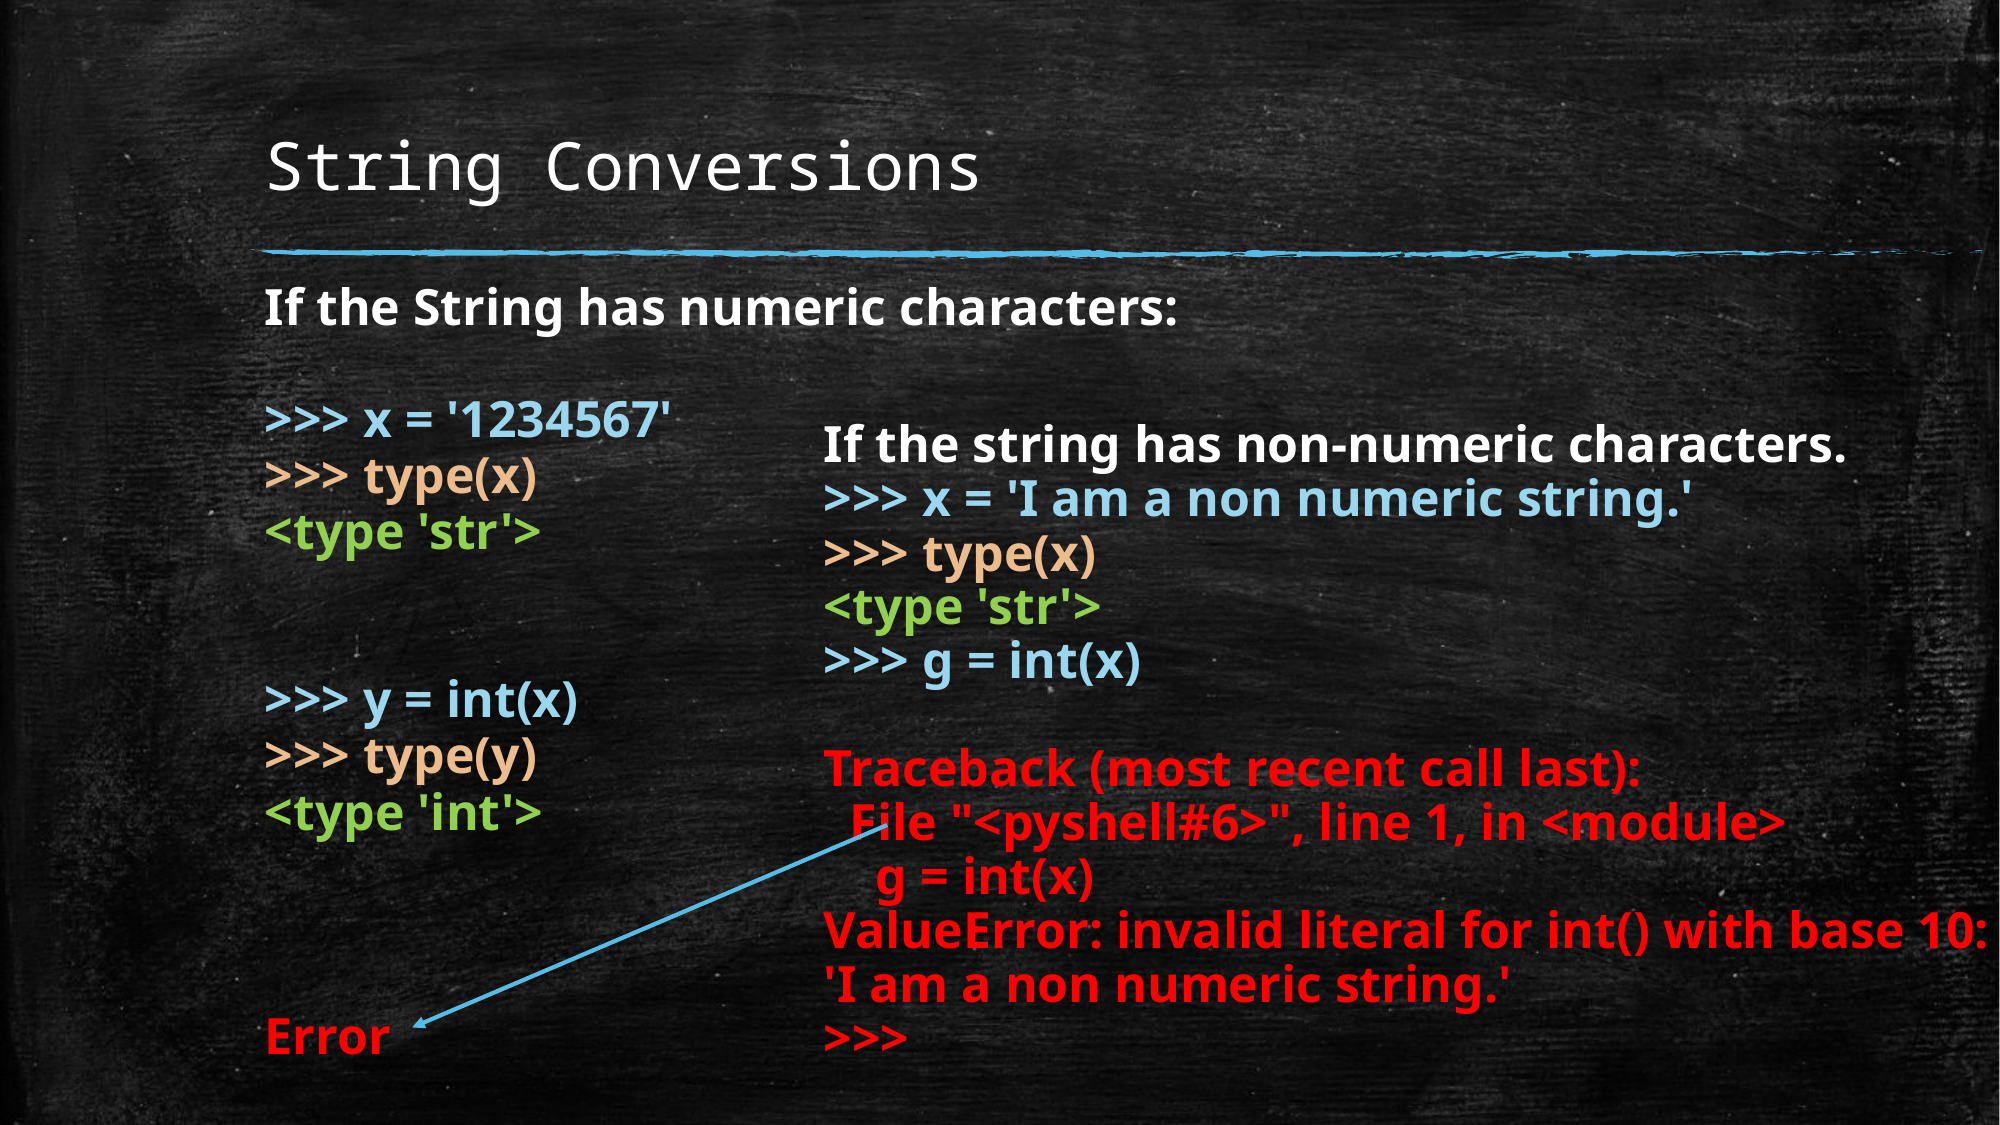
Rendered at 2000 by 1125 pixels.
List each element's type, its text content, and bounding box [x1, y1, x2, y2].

title String Conversions [249, 45, 1750, 213]
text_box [412, 824, 888, 1028]
list If the String has numeric characters: >>> x = '1234567' >>> type(x) <type 'str'> >>> y = int(x) >>> type(y) <type 'int'> Error [249, 275, 1750, 1088]
text_box If the string has non-numeric characters. >>> x = 'I am a non numeric string.' >>> type(x) <type 'str'> >>> g = int(x) Traceback (most recent call last): File "<pyshell#6>", line 1, in <module> g = int(x) ValueError: invalid literal for int() with base 10: 'I am a non numeric string.' >>> [809, 412, 2000, 1075]
